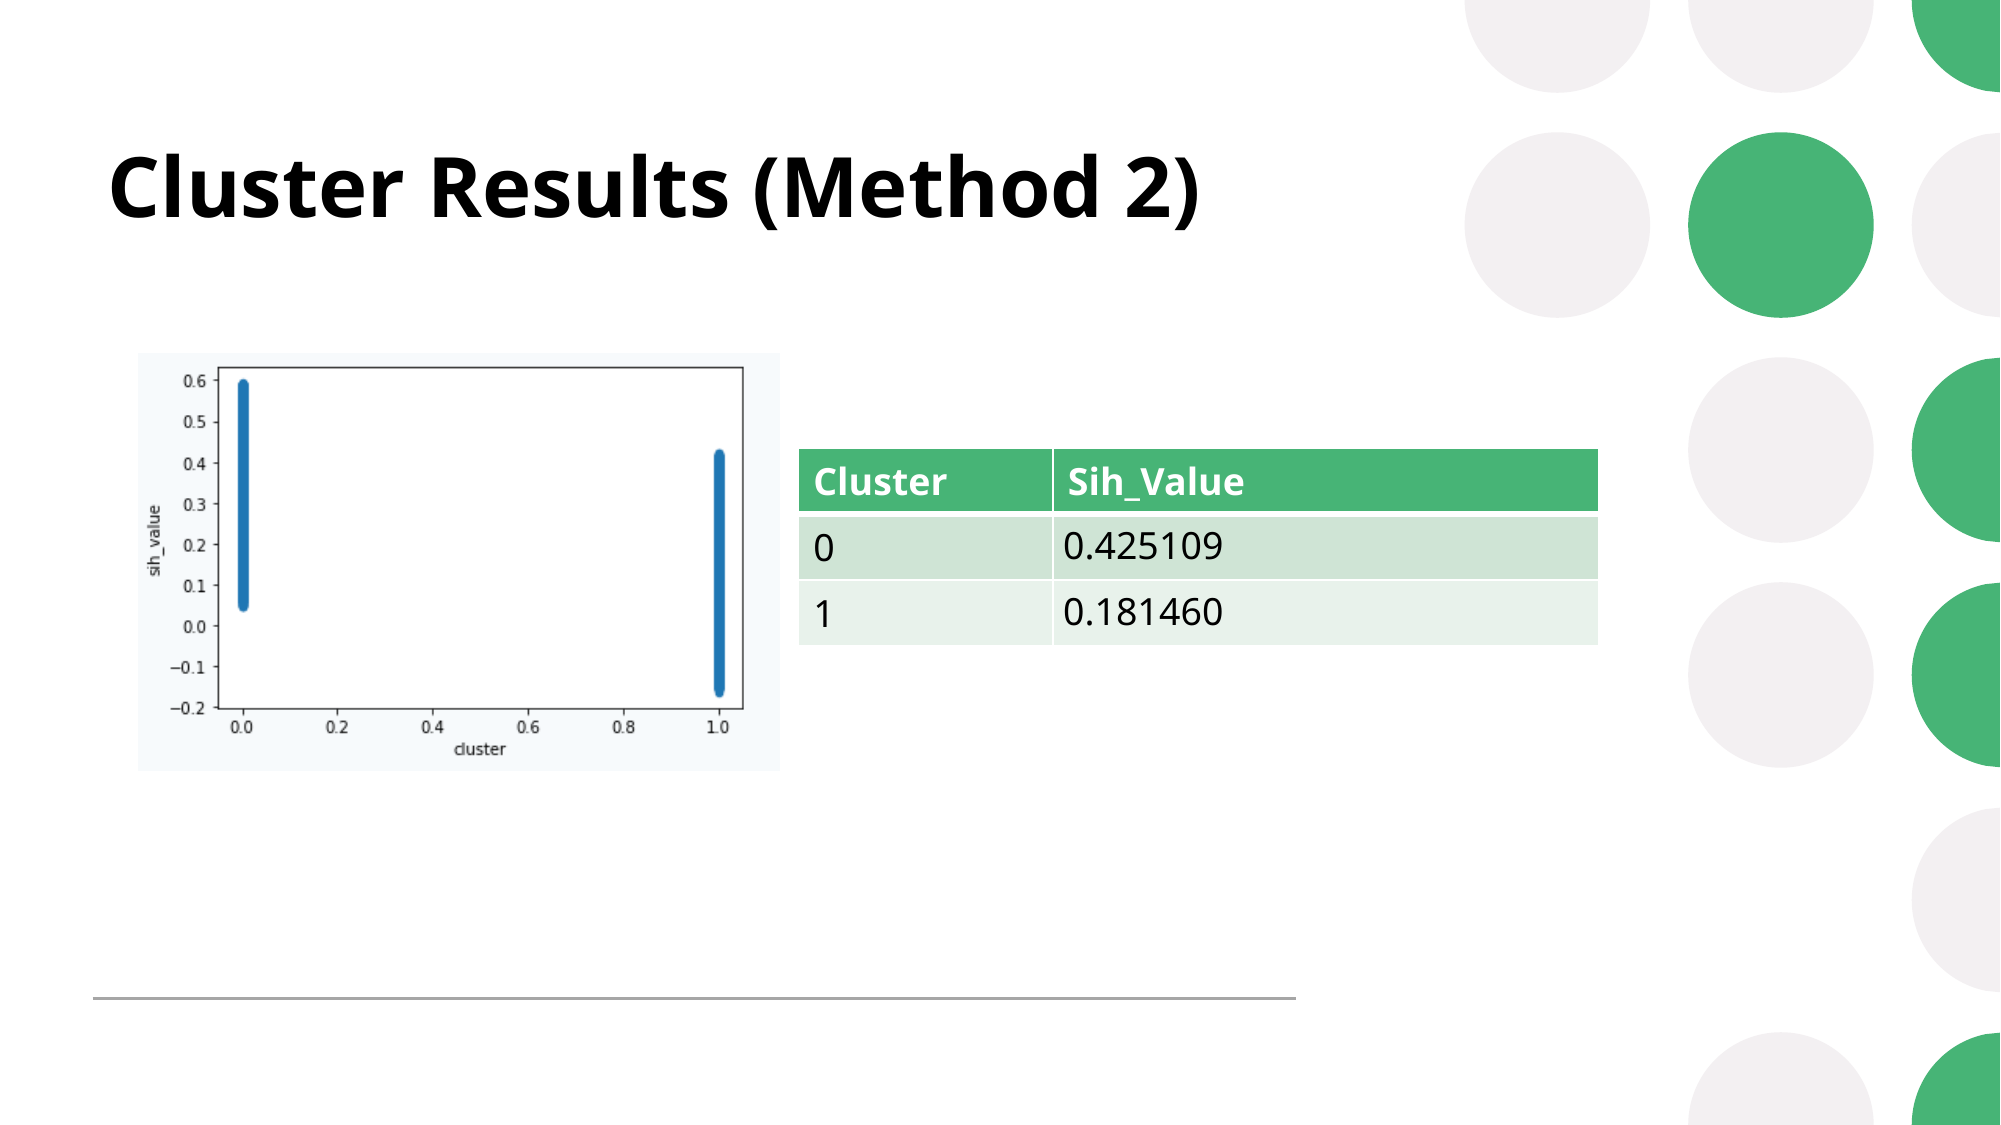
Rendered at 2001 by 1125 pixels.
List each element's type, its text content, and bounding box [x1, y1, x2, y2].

table_cell 0.181460 [1054, 581, 1598, 645]
table_header Cluster [799, 449, 1052, 511]
table_cell 0.425109 [1054, 517, 1598, 579]
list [138, 353, 780, 772]
title Cluster Results (Method 2) [92, 126, 1297, 335]
table_header Sih_Value [1054, 449, 1598, 511]
table_cell 1 [799, 581, 1052, 645]
table_cell 0 [799, 517, 1052, 579]
